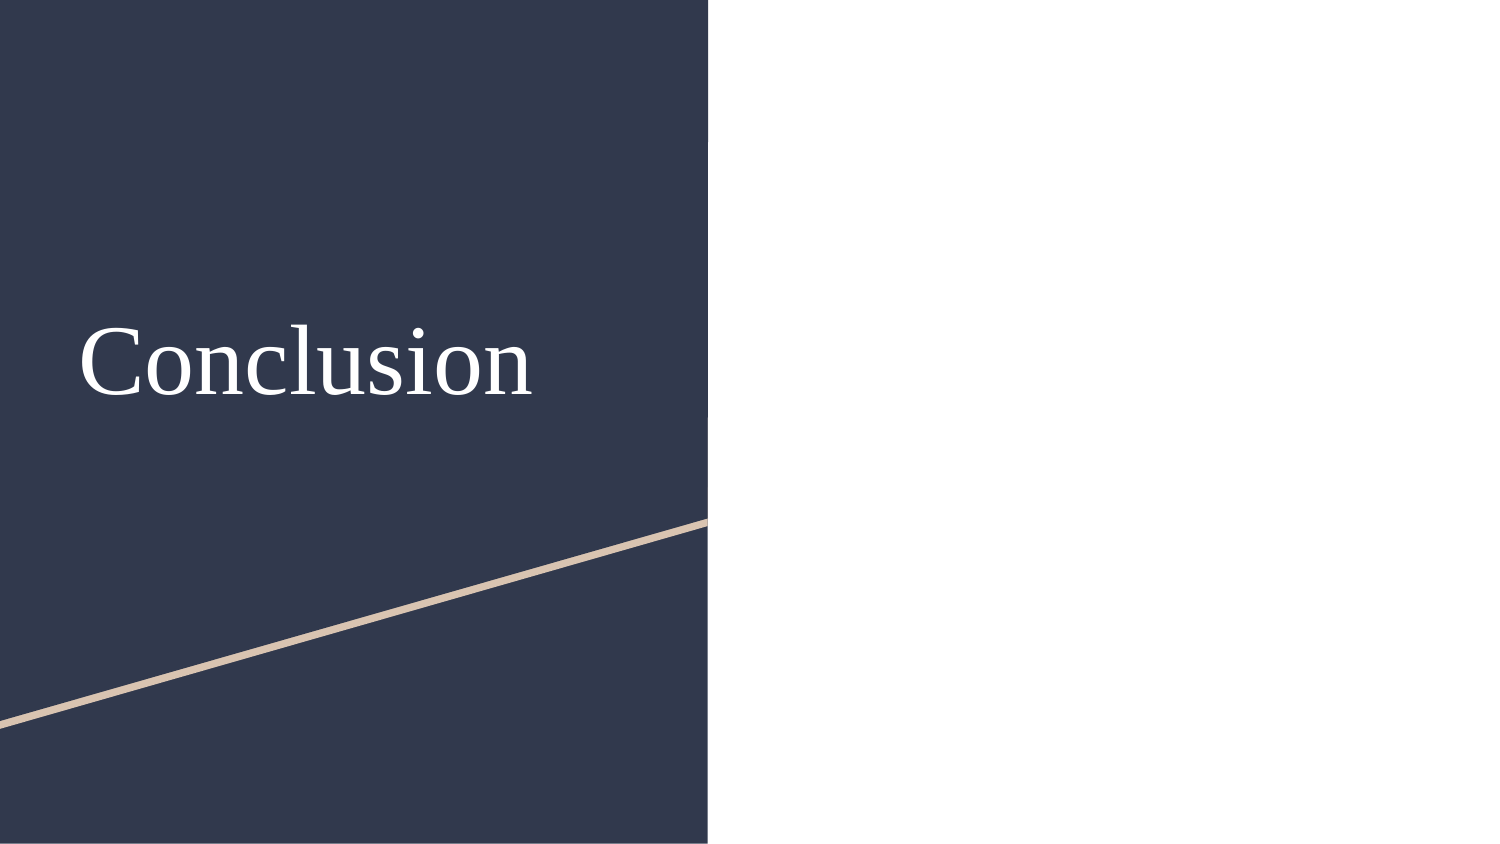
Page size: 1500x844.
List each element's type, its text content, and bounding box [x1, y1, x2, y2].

title Conclusion [63, 159, 672, 572]
